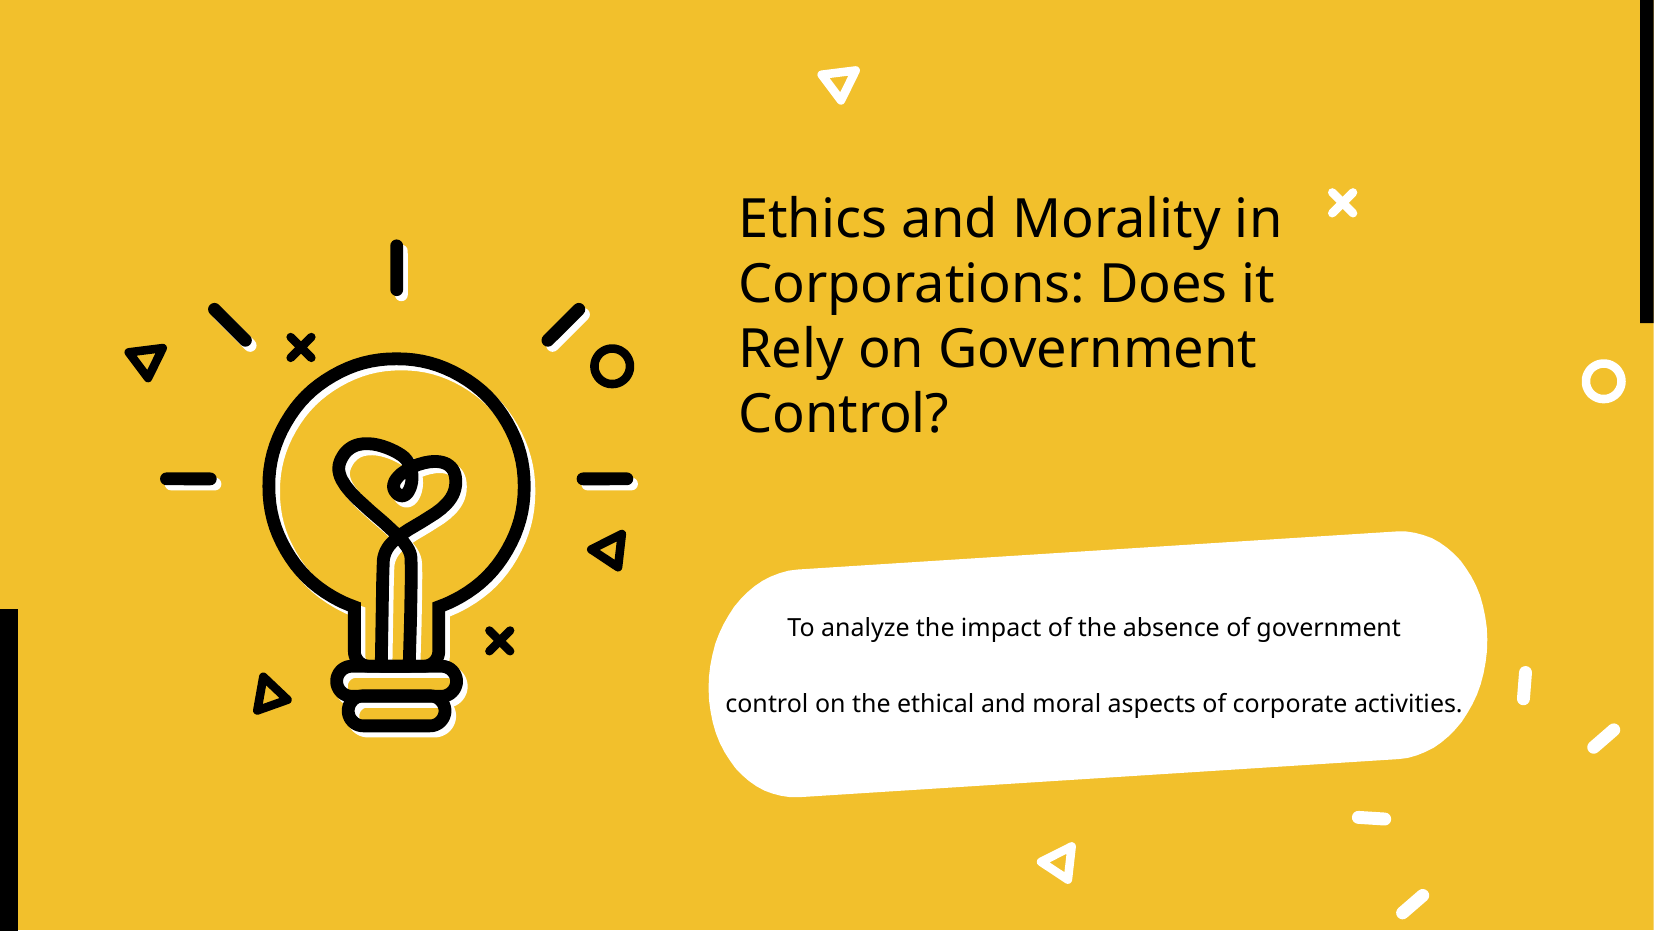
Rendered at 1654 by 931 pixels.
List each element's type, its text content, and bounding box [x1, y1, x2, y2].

text_box To analyze the impact of the absence of government control on the ethical and moral aspects of corporate activities. [708, 531, 1488, 798]
title Ethics and Morality in Corporations: Does it Rely on Government Control? [738, 118, 1395, 509]
